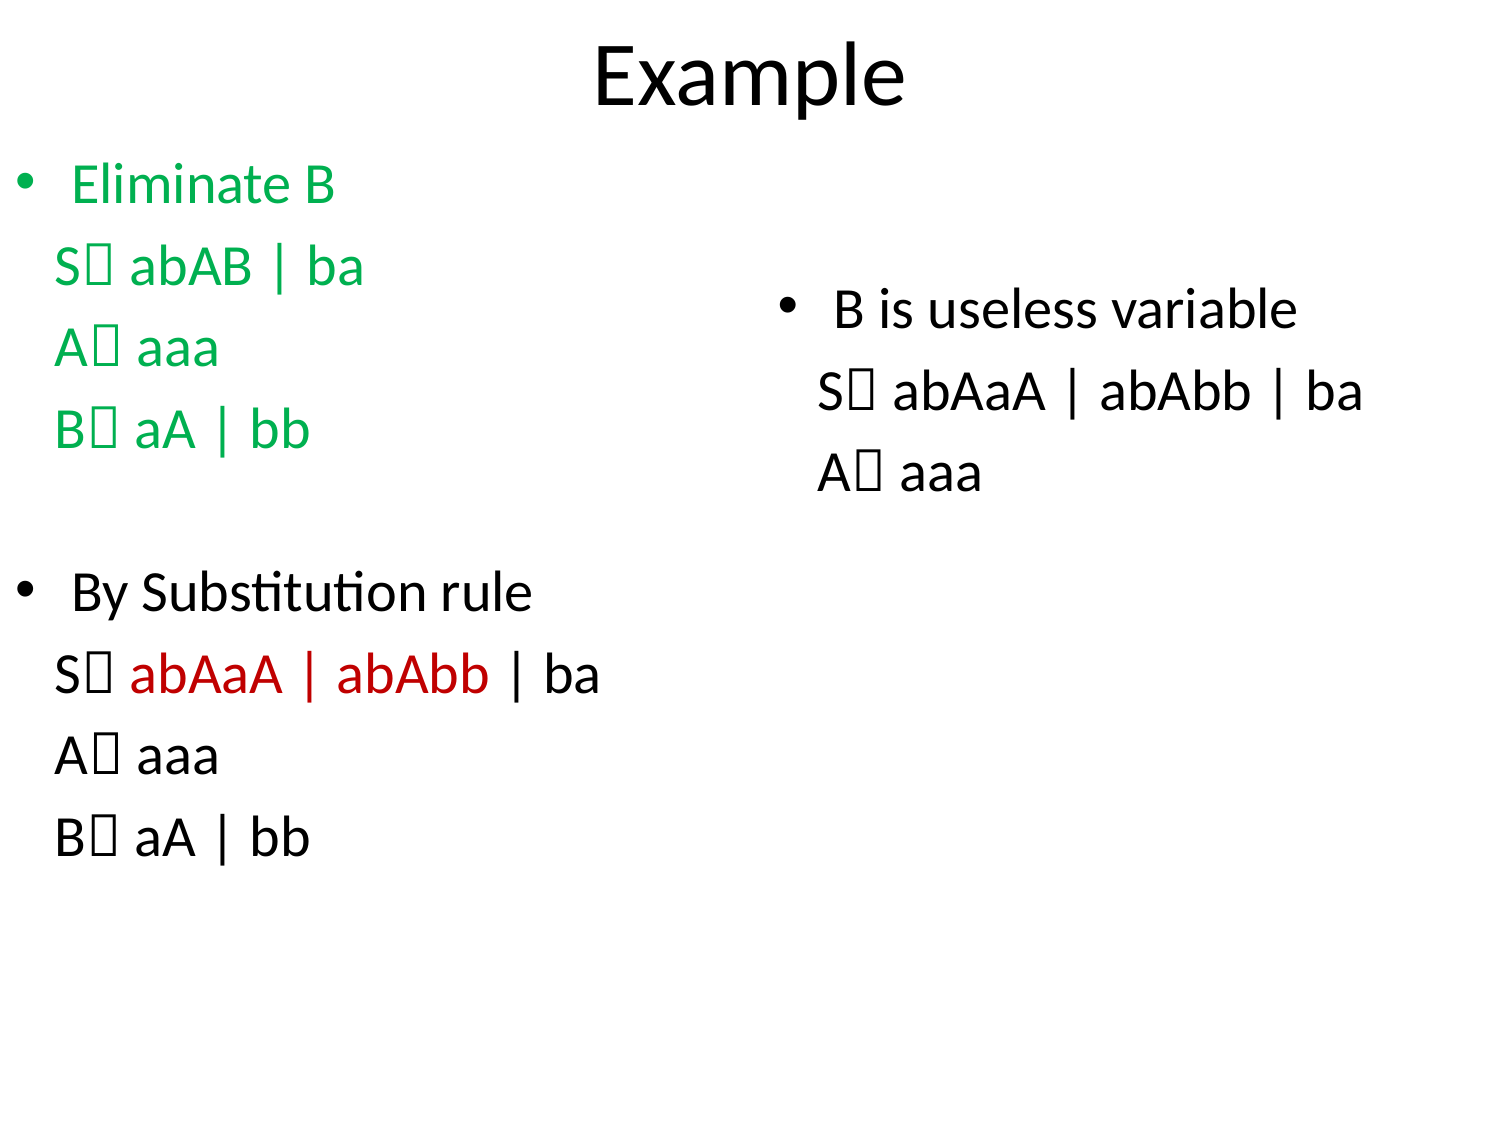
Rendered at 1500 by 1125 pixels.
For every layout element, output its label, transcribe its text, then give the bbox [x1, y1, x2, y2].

list Eliminate B S abAB | ba A aaa B aA | bb By Substitution rule S abAaA | abAbb | ba A aaa B aA | bb [0, 137, 738, 1125]
title Example [75, 0, 1425, 138]
list B is useless variable S abAaA | abAbb | ba A aaa [762, 262, 1425, 1005]
